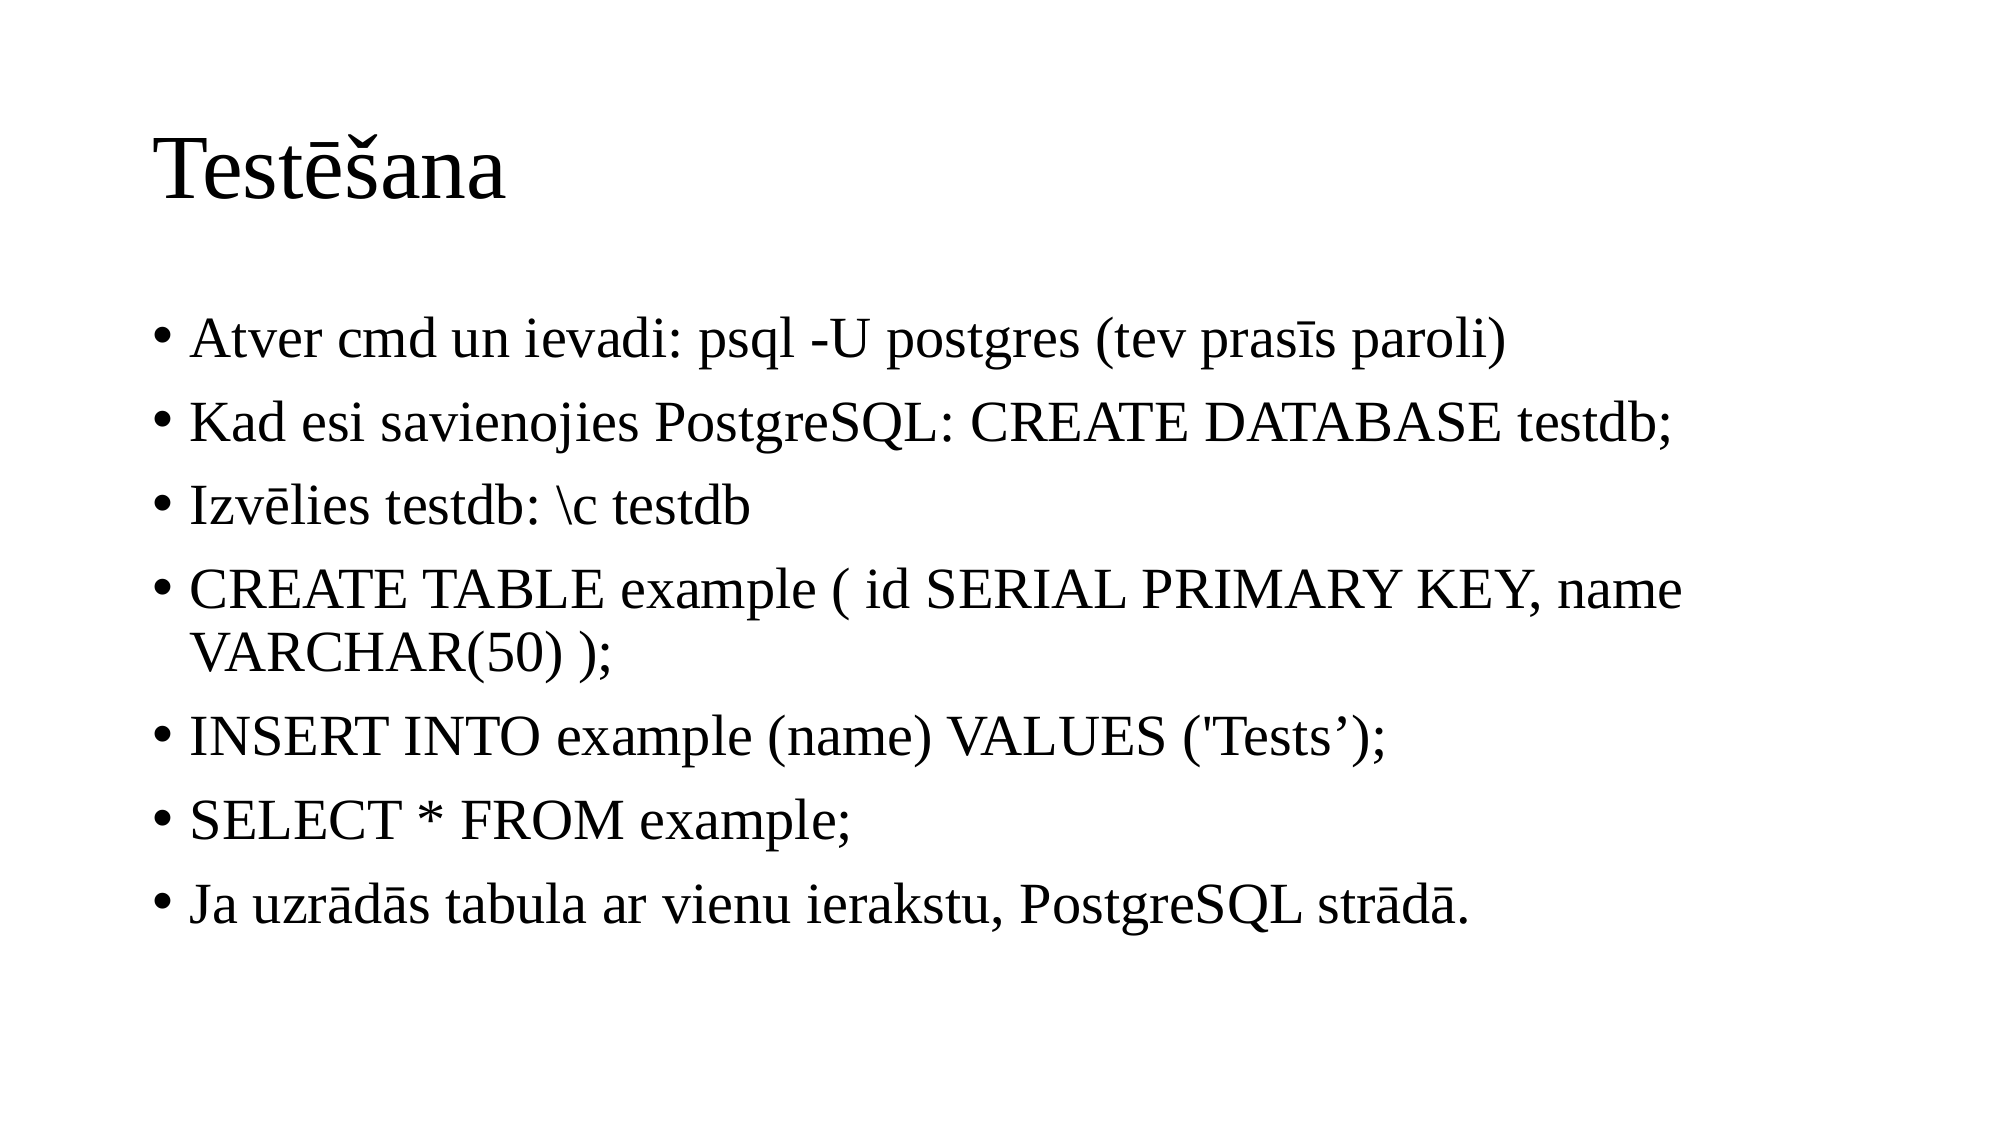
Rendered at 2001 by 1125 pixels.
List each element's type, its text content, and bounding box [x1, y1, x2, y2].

list Atver cmd un ievadi: psql -U postgres (tev prasīs paroli) Kad esi savienojies PostgreSQL: CREATE DATABASE testdb; Izvēlies testdb: \c testdb CREATE TABLE example ( id SERIAL PRIMARY KEY, name VARCHAR(50) ); INSERT INTO example (name) VALUES ('Tests’); SELECT * FROM example; Ja uzrādās tabula ar vienu ierakstu, PostgreSQL strādā. [137, 299, 1863, 1014]
title Testēšana [137, 59, 1863, 278]
